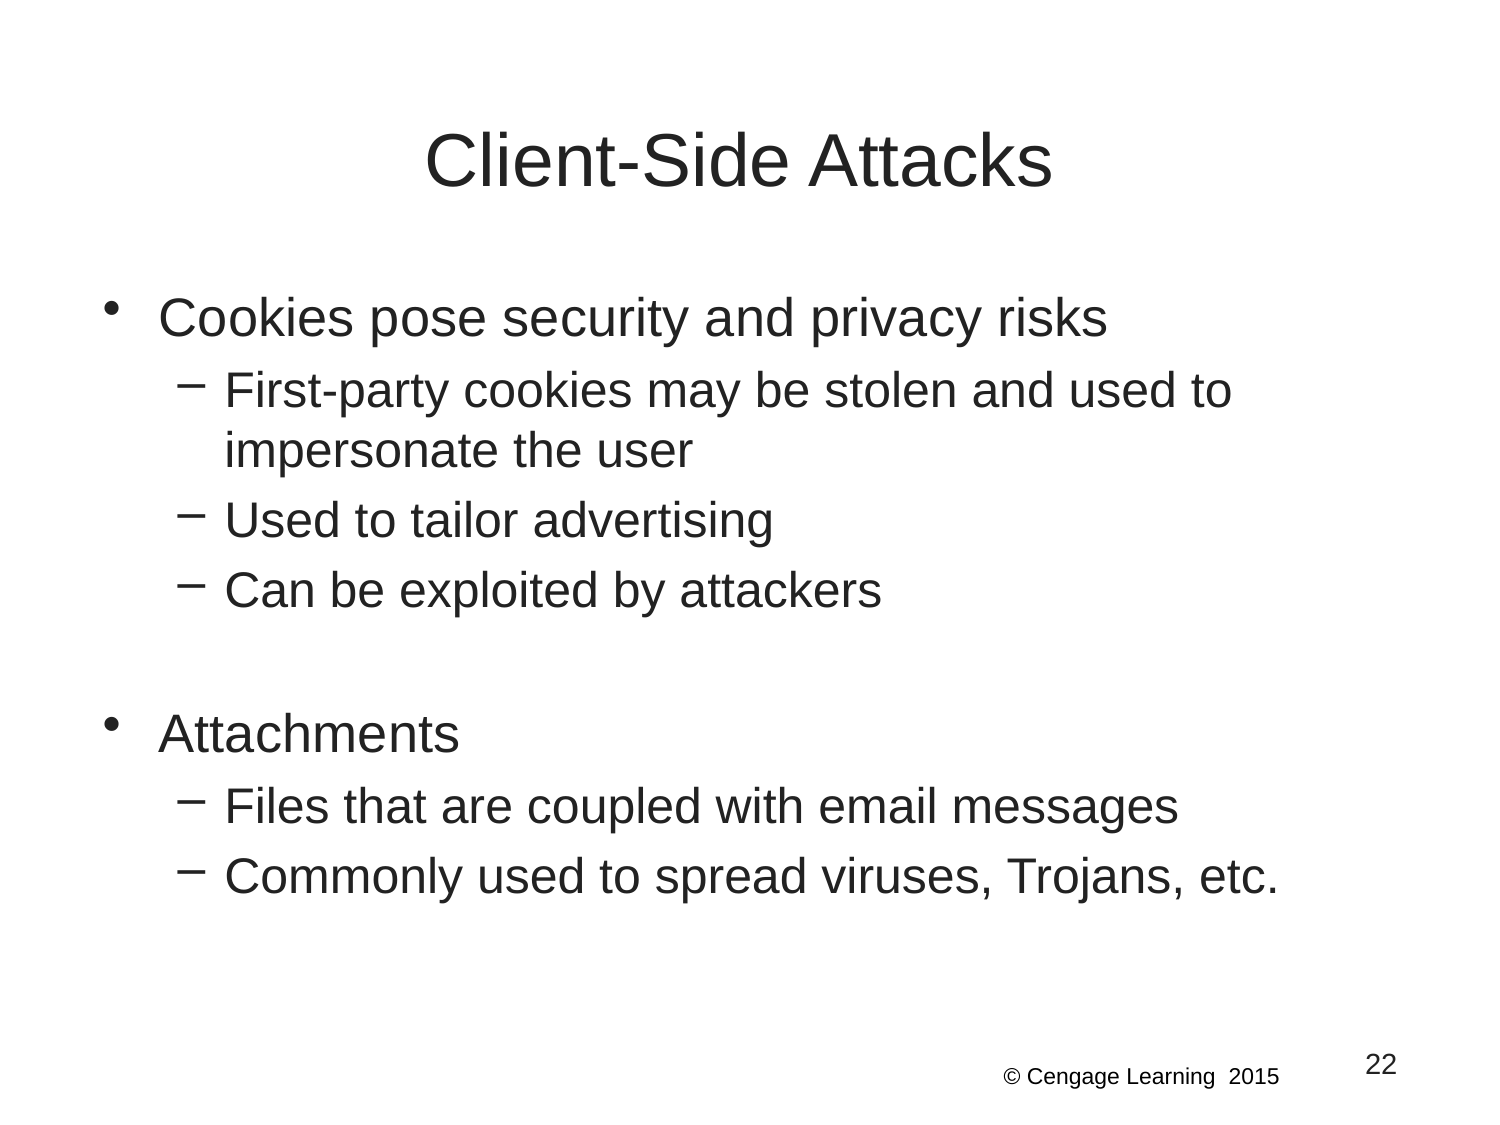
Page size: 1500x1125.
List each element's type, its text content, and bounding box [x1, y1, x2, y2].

slide_number 22 [1299, 1037, 1413, 1101]
list Cookies pose security and privacy risks First-party cookies may be stolen and used to impersonate the user Used to tailor advertising Can be exploited by attackers Attachments Files that are coupled with email messages Commonly used to spread viruses, Trojans, etc. [87, 275, 1413, 1025]
title Client-Side Attacks [87, 62, 1413, 250]
